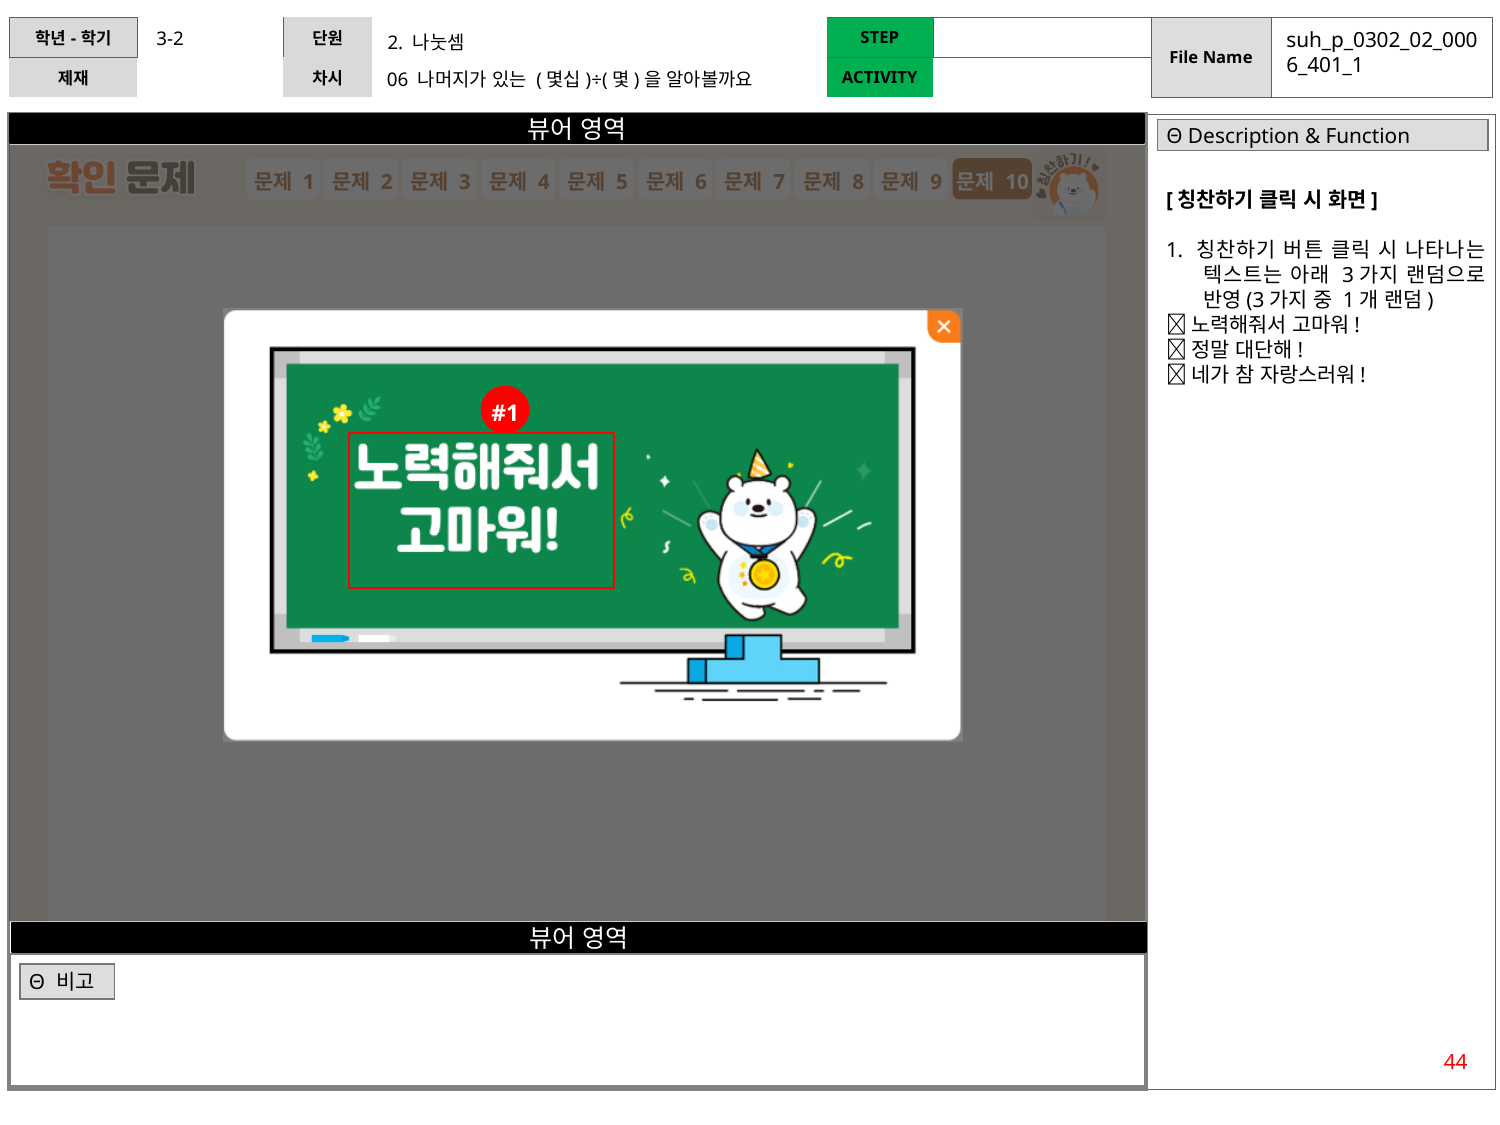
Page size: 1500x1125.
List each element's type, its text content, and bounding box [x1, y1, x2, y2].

text_box 06 나머지가 있는 (몇십)÷(몇)을 알아볼까요 [372, 60, 821, 96]
text_box suh_p_0302_02_0006_401_1 [1271, 18, 1500, 84]
text_box 2. 나눗셈 [372, 23, 828, 48]
text_box [7, 143, 1148, 923]
text_box [칭찬하기 클릭 시 화면] 1. 칭찬하기 버튼 클릭 시 나타나는 텍스트는 아래 3가지 랜덤으로 반영(3가지 중 1개 랜덤) 노력해줘서 고마워! 정말 대단해! 네가 참 자랑스러워! [1151, 179, 1500, 419]
text_box 3-2 [141, 18, 284, 55]
picture [223, 308, 963, 742]
table_header Θ Description & Function [1158, 120, 1487, 150]
